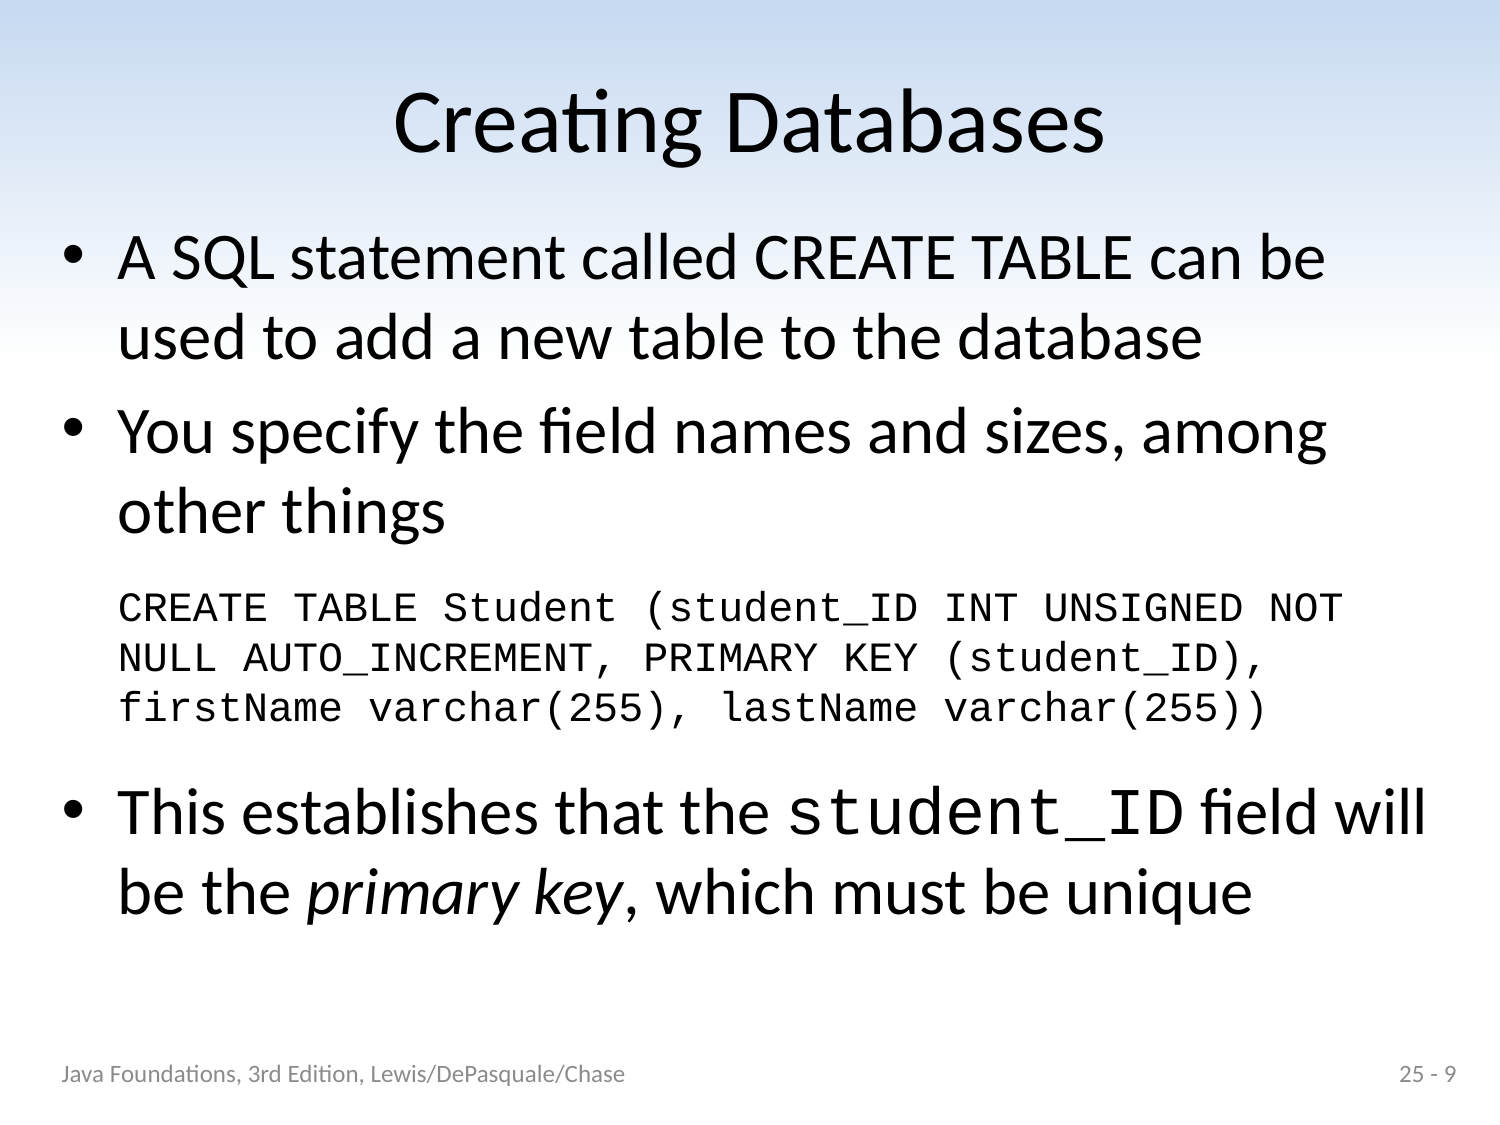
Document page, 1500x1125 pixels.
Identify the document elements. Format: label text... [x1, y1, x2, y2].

footer Java Foundations, 3rd Edition, Lewis/DePasquale/Chase [46, 1042, 1121, 1103]
title Creating Databases [28, 45, 1473, 186]
slide_number 25 - 9 [1121, 1042, 1472, 1103]
list A SQL statement called CREATE TABLE can be used to add a new table to the database You specify the field names and sizes, among other things CREATE TABLE Student (student_ID INT UNSIGNED NOT NULL AUTO_INCREMENT, PRIMARY KEY (student_ID), firstName varchar(255), lastName varchar(255)) This establishes that the student_ID field will be the primary key, which must be unique [46, 205, 1473, 1043]
